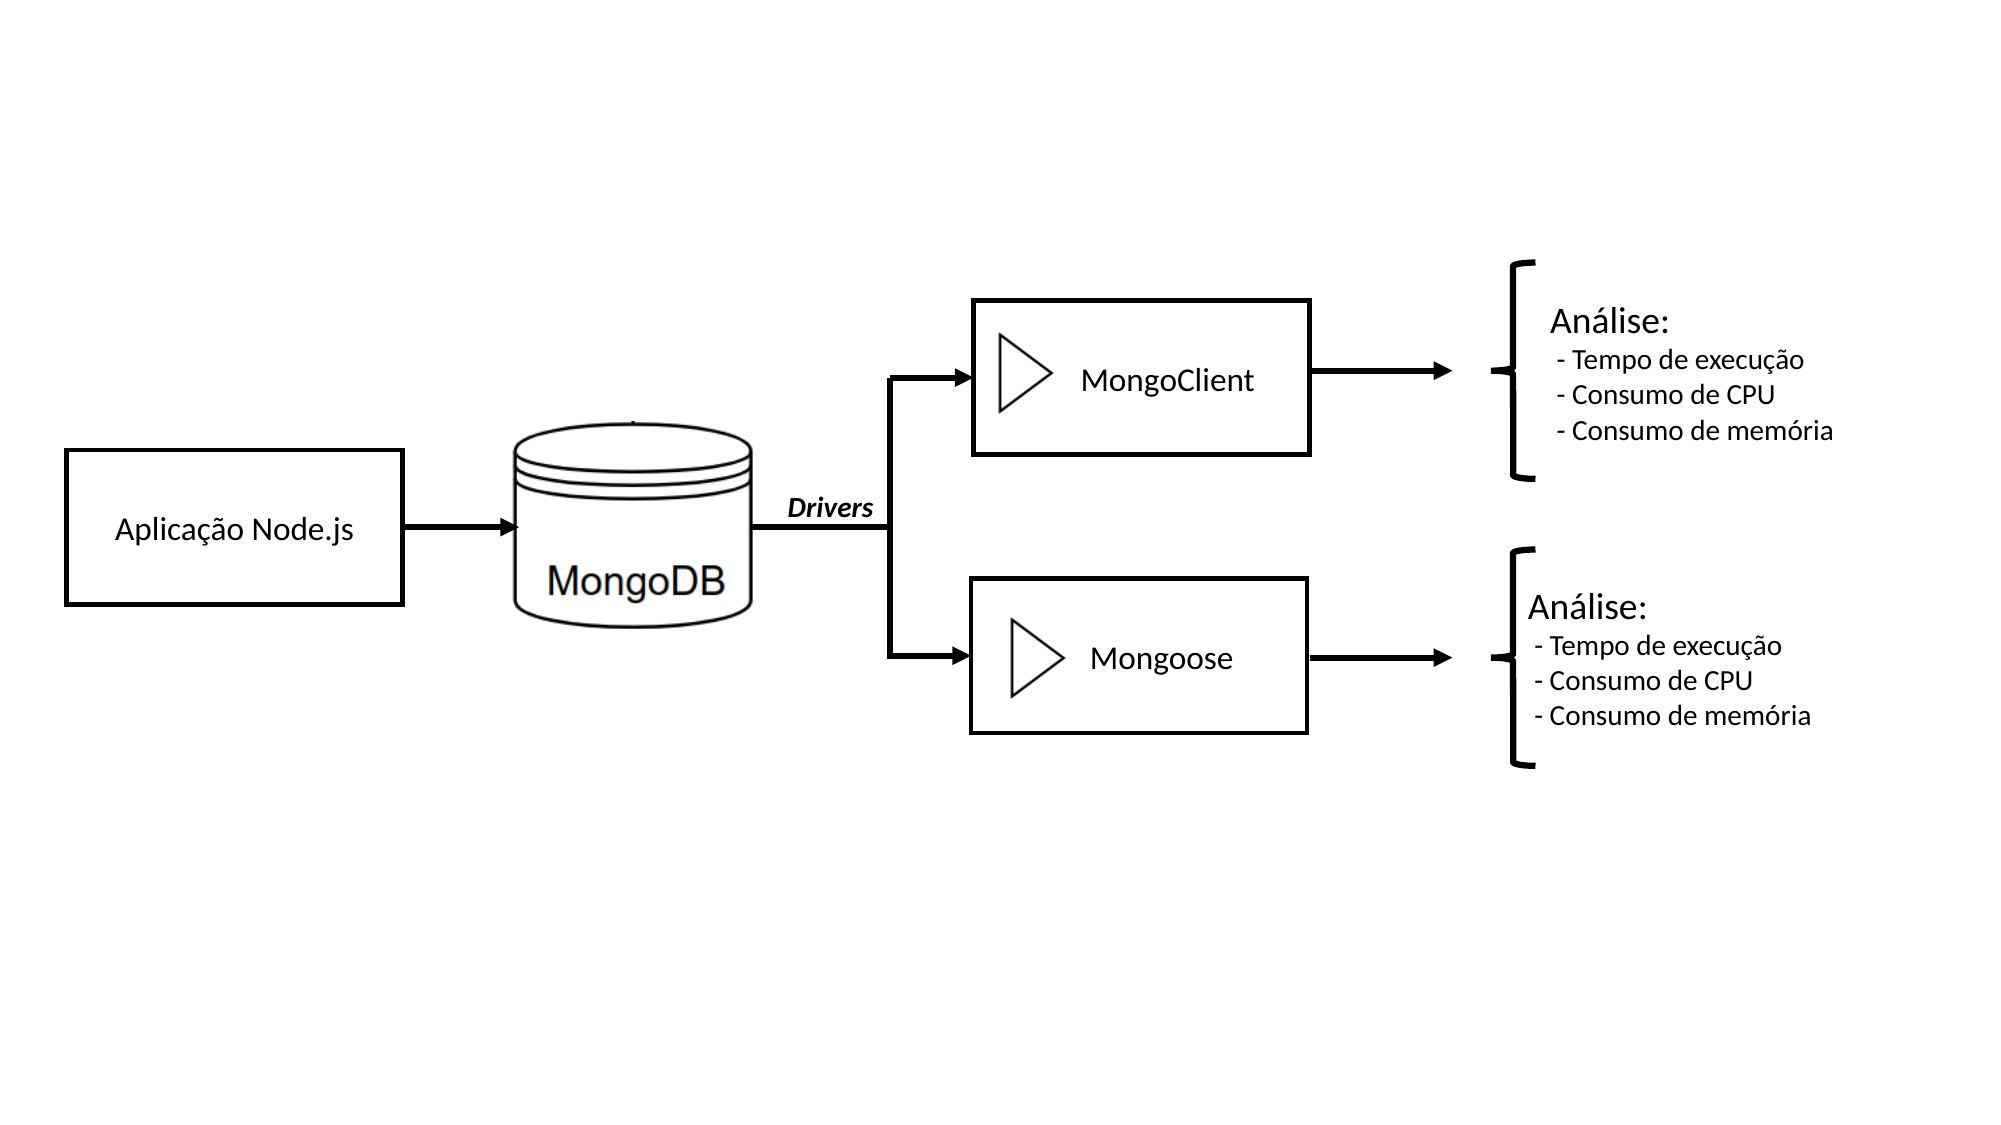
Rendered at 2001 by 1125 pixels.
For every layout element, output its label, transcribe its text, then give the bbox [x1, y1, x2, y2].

text_box Análise: - Tempo de execução - Consumo de CPU - Consumo de memória [1513, 574, 1846, 739]
picture [987, 323, 1057, 418]
text_box Aplicação Node.js [66, 449, 404, 605]
text_box MongoClient [973, 299, 1311, 456]
picture [486, 421, 773, 633]
text_box Drivers [773, 481, 889, 527]
picture [999, 608, 1069, 703]
text_box Mongoose [970, 578, 1308, 734]
text_box [1490, 262, 1536, 480]
text_box [1490, 548, 1536, 767]
text_box Análise: - Tempo de execução - Consumo de CPU - Consumo de memória [1535, 288, 1868, 454]
